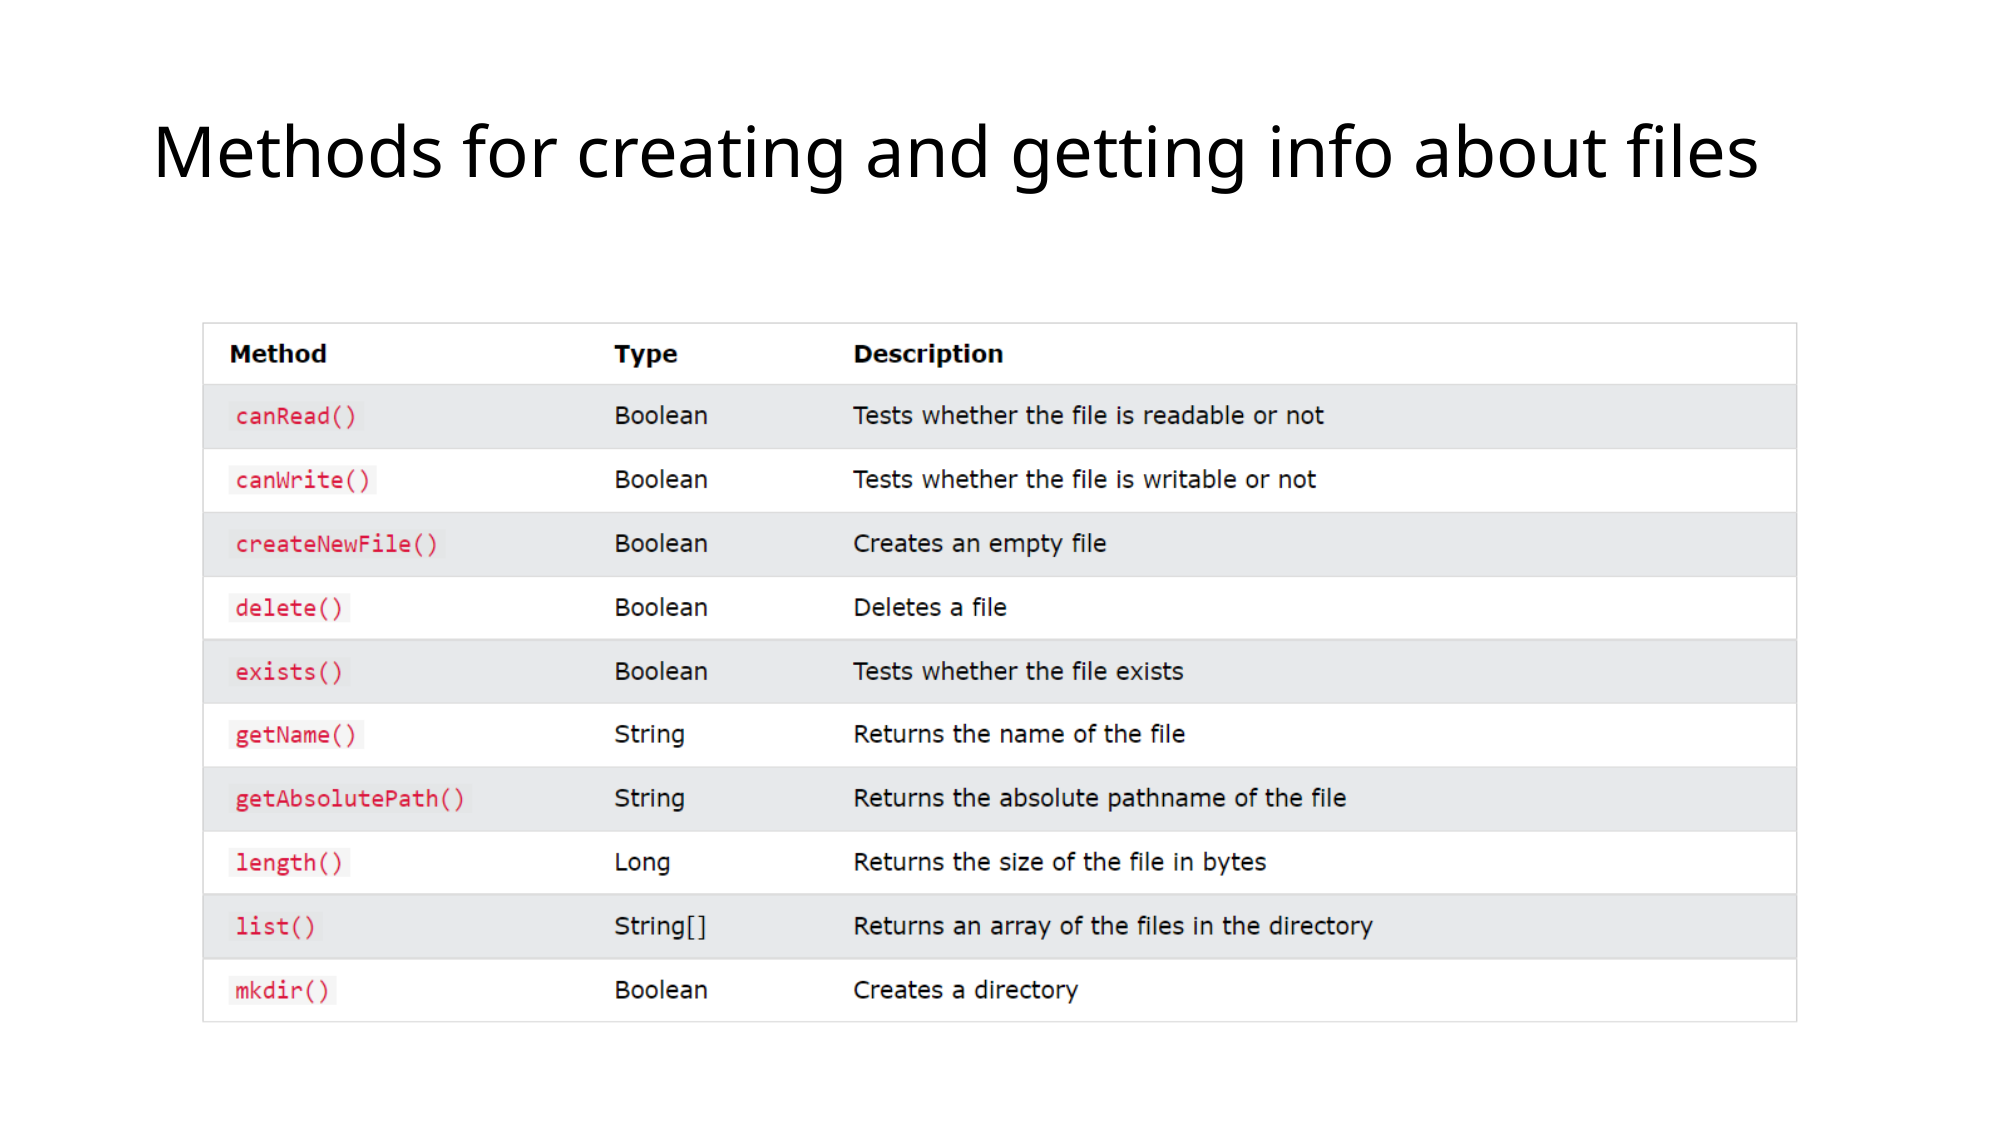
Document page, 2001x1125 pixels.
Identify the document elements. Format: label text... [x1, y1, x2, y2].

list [190, 305, 1810, 1035]
title Methods for creating and getting info about files [137, 47, 1863, 201]
